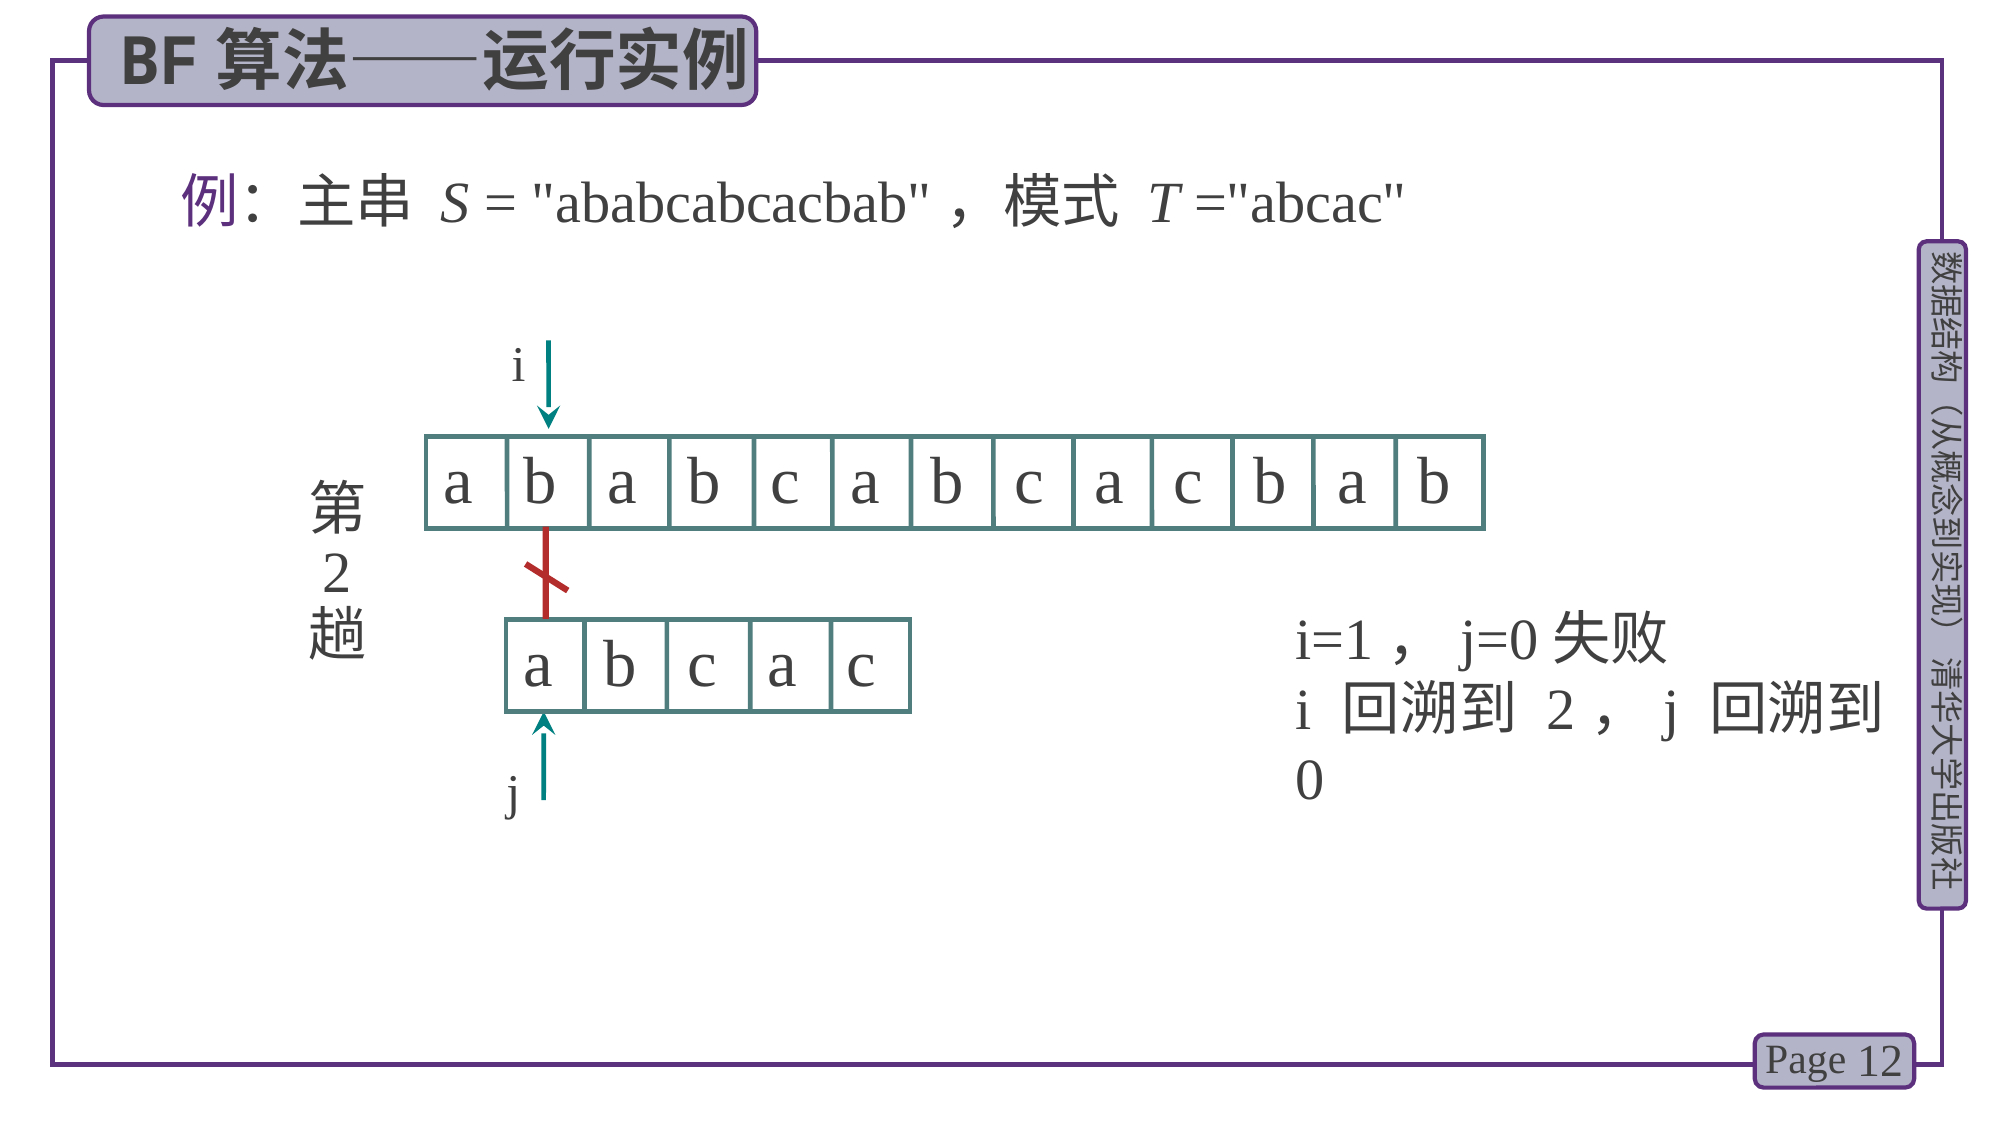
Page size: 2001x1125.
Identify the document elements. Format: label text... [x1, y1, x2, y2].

text_box i [511, 323, 550, 399]
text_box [506, 618, 910, 828]
text_box BF算法——运行实例 [104, 10, 795, 105]
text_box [525, 526, 1900, 751]
text_box [87, 15, 747, 107]
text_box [426, 436, 1484, 529]
text_box 第 2 趟 [293, 471, 401, 676]
text_box 例：主串 S = "ababcabcacbab"，模式 T ="abcac" [165, 156, 1504, 242]
text_box [538, 408, 559, 429]
